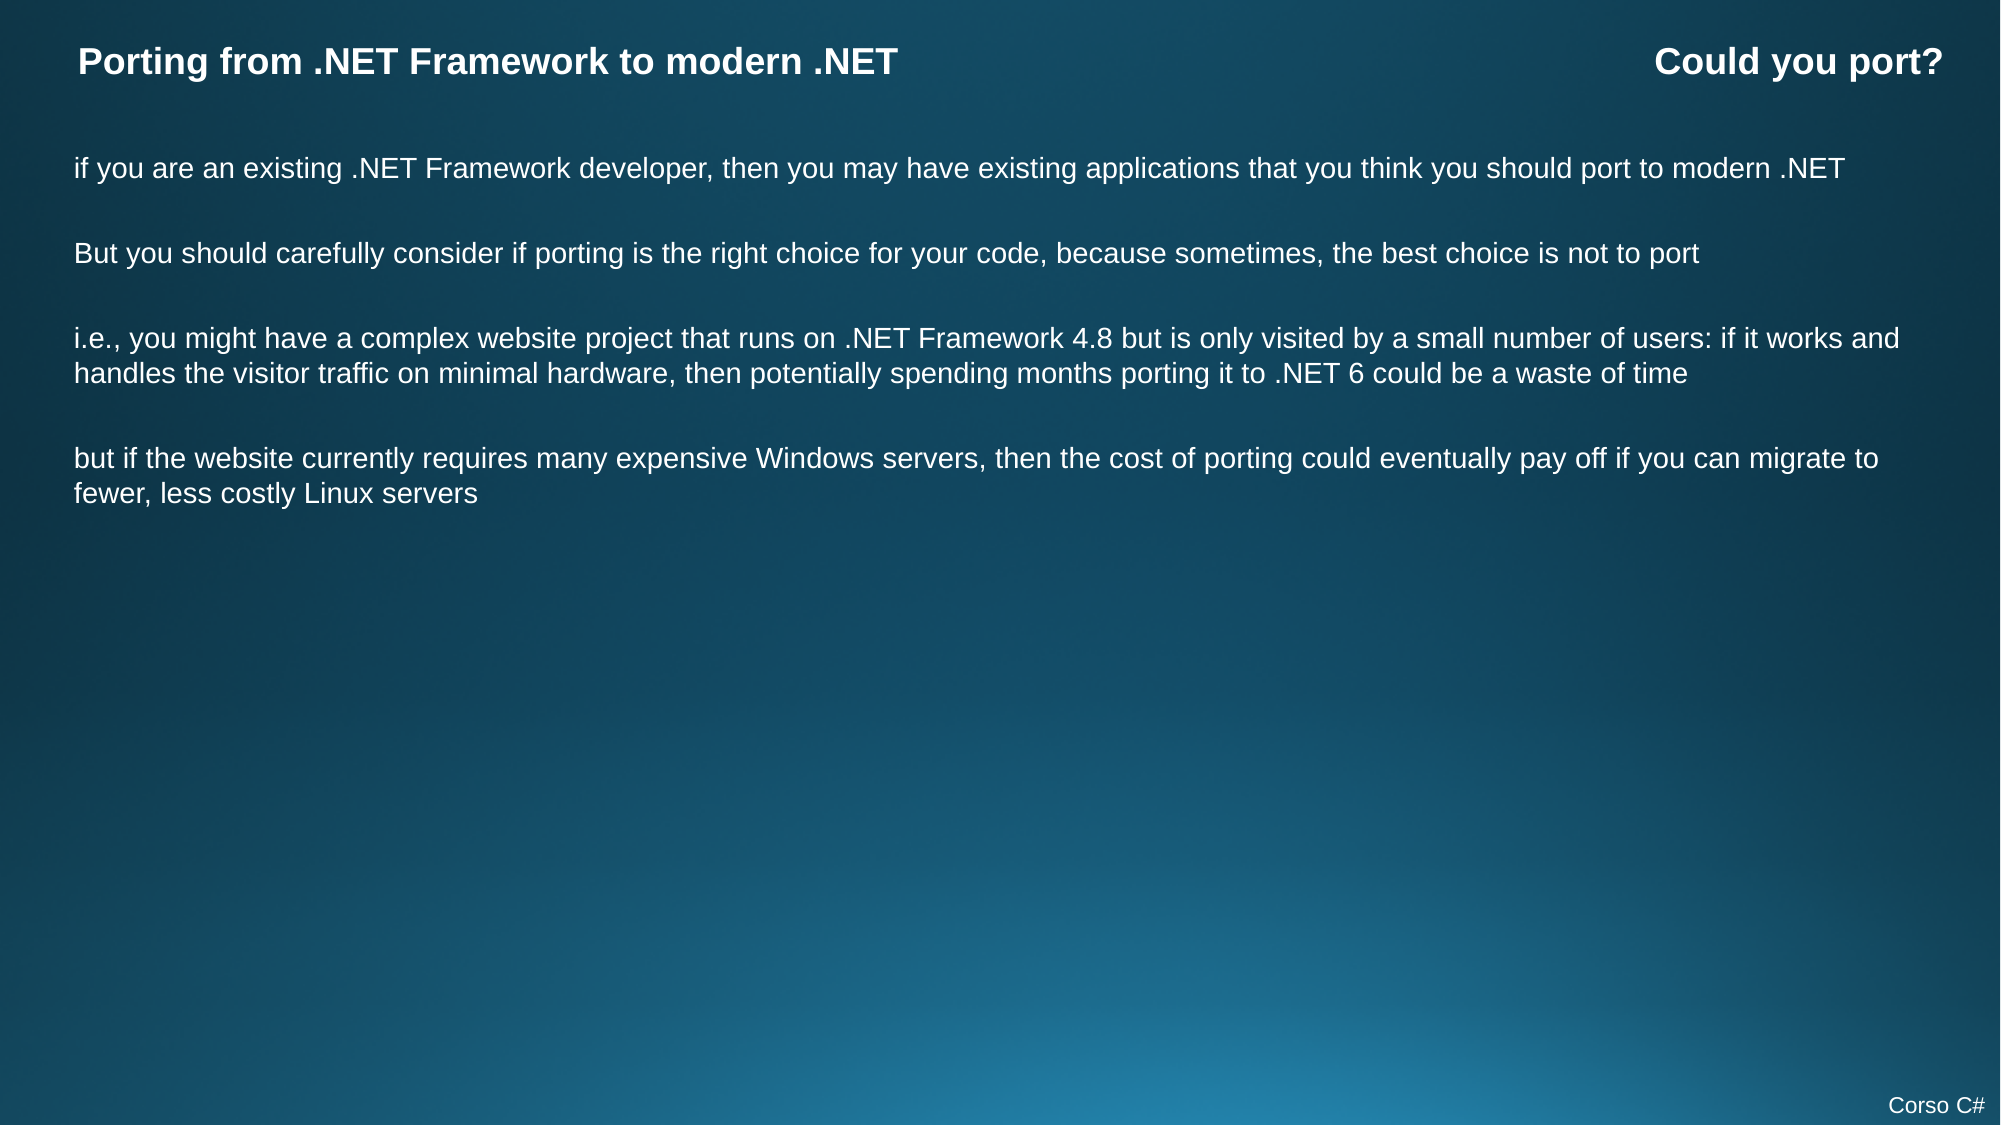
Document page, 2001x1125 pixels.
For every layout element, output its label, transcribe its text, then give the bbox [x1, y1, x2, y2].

picture [0, 0, 2001, 1125]
text_box Corso C# [0, 1083, 2000, 1125]
text_box Could you port? [782, 29, 1960, 89]
text_box if you are an existing .NET Framework developer, then you may have existing applications that you think you should port to modern .NET But you should carefully consider if porting is the right choice for your code, because sometimes, the best choice is not to port i.e., you might have a complex website project that runs on .NET Framework 4.8 but is only visited by a small number of users: if it works and handles the visitor traffic on minimal hardware, then potentially spending months porting it to .NET 6 could be a waste of time but if the website currently requires many expensive Windows servers, then the cost of porting could eventually pay off if you can migrate to fewer, less costly Linux servers [59, 141, 1938, 517]
text_box Porting from .NET Framework to modern .NET [63, 29, 782, 89]
